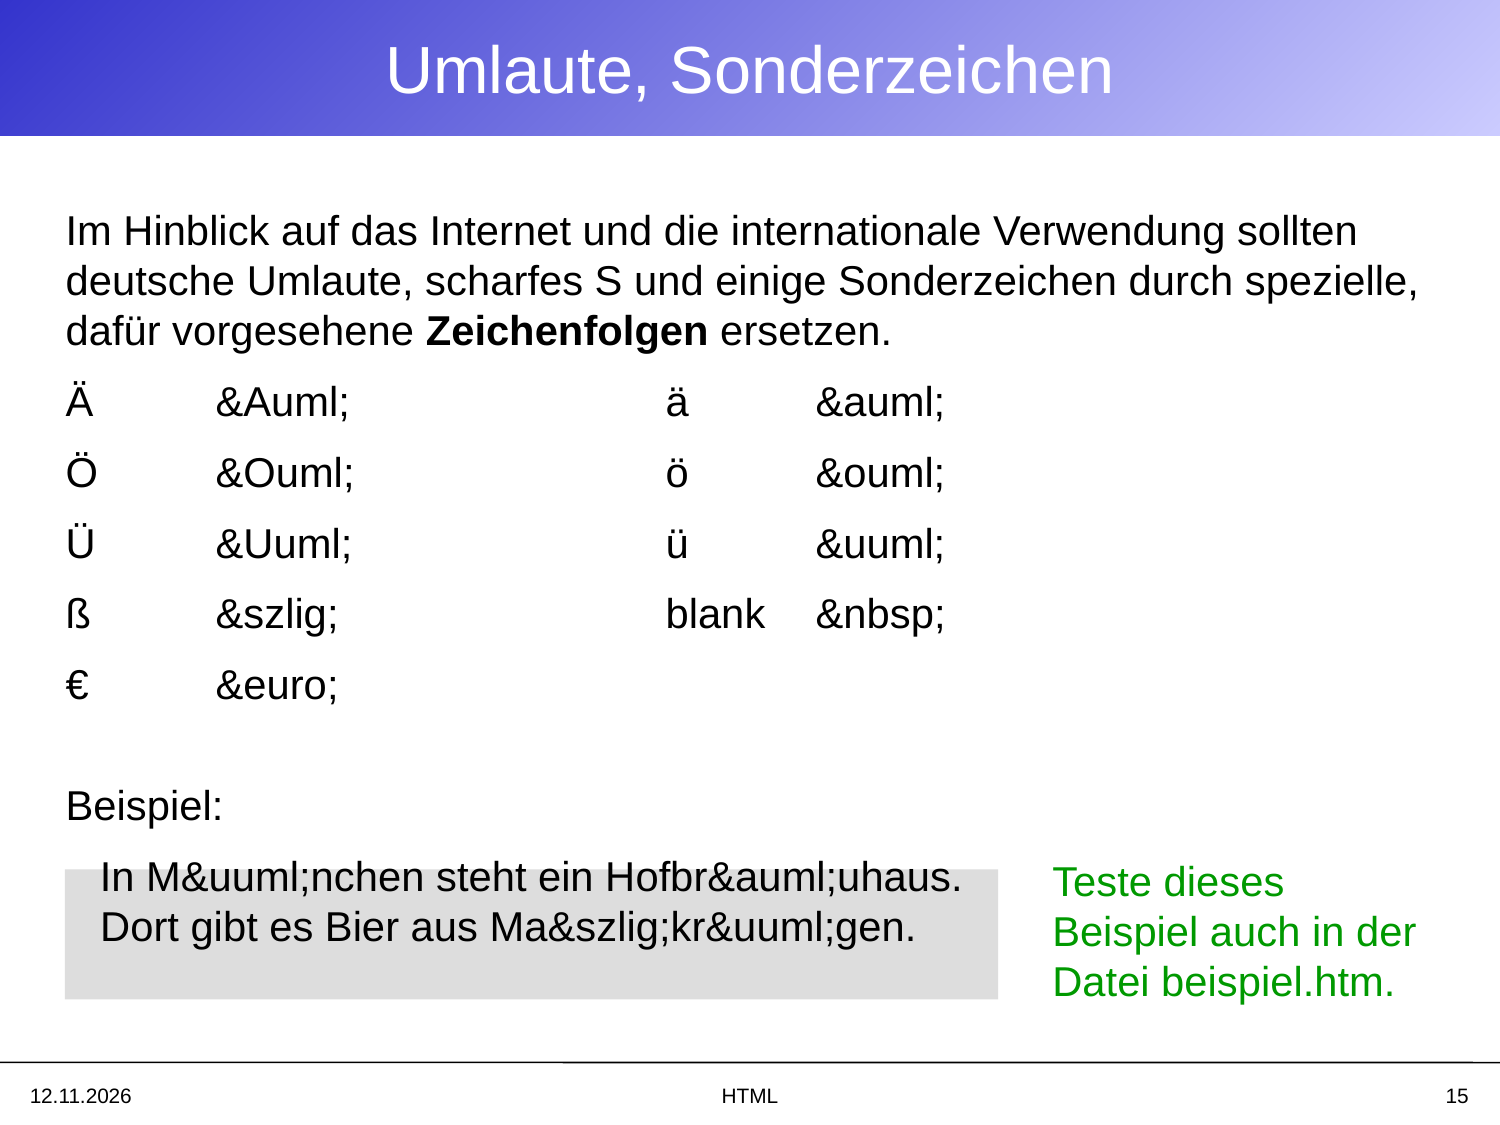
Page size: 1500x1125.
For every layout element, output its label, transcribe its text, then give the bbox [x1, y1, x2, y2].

text_box Teste dieses Beispiel auch in der Datei beispiel.htm. [1037, 847, 1450, 1013]
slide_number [14, 1074, 328, 1125]
title Umlaute, Sonderzeichen [0, 0, 1500, 136]
text_box Im Hinblick auf das Internet und die internationale Verwendung sollten deutsche Umlaute, scharfes S und einige Sonderzeichen durch spezielle, dafür vorgesehene Zeichenfolgen ersetzen. Ä &Auml; ä &auml; Ö &Ouml; ö &ouml; Ü &Uuml; ü &uuml; ß &szlig; blank &nbsp; € &euro; Beispiel: In M&uuml;nchen steht ein Hofbr&auml;uhaus. Dort gibt es Bier aus Ma&szlig;kr&uuml;gen. [50, 196, 1445, 958]
footer HTML [512, 1074, 988, 1125]
text_box [64, 958, 999, 1000]
slide_number 15 [1171, 1074, 1484, 1125]
